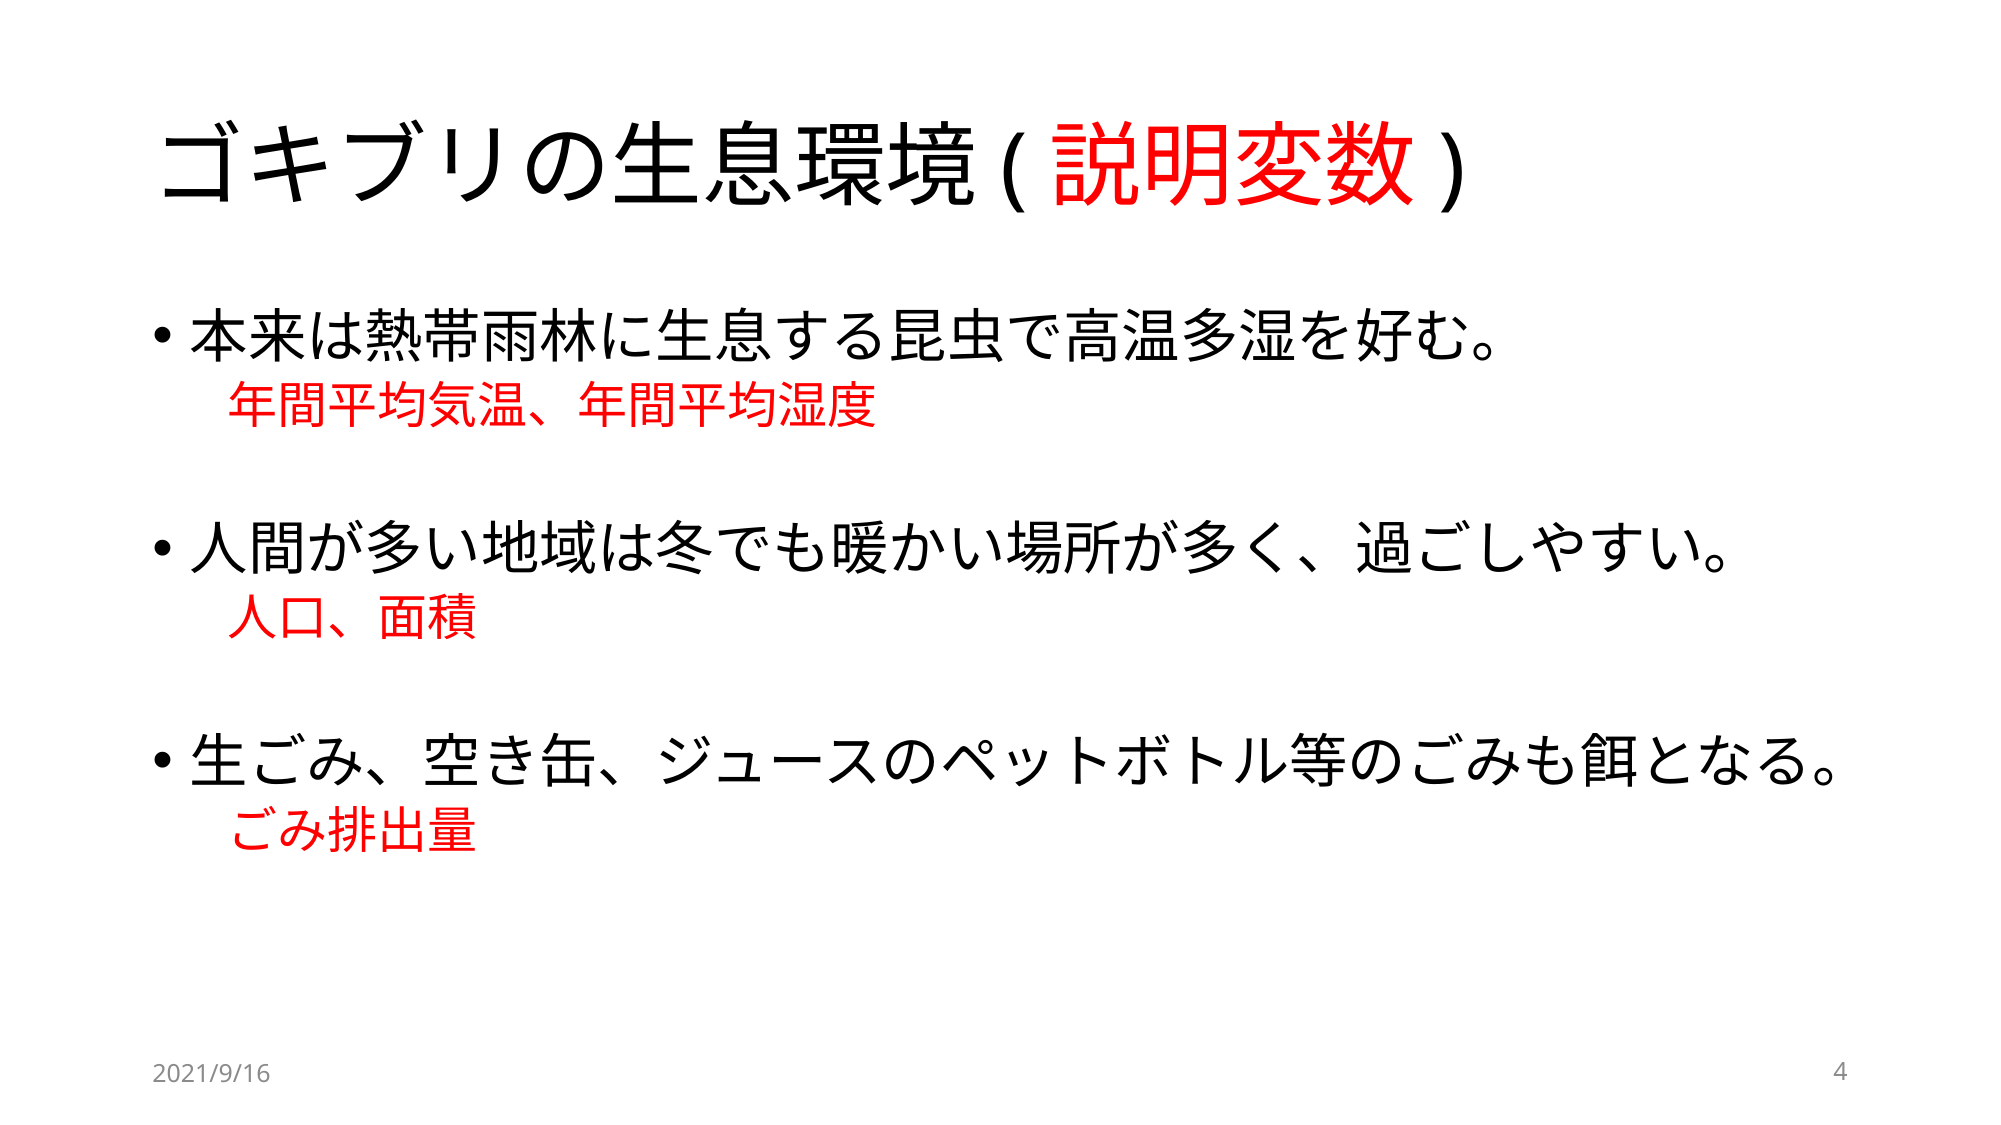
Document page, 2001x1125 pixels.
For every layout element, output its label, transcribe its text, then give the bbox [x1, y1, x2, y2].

slide_number 4 [1412, 1042, 1863, 1103]
title ゴキブリの生息環境(説明変数) [137, 59, 1863, 278]
list 本来は熱帯雨林に生息する昆虫で高温多湿を好む。 年間平均気温、年間平均湿度 人間が多い地域は冬でも暖かい場所が多く、過ごしやすい。 人口、面積 生ごみ、空き缶、ジュースのペットボトル等のごみも餌となる。 ごみ排出量 [137, 299, 1912, 1043]
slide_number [137, 1042, 588, 1103]
